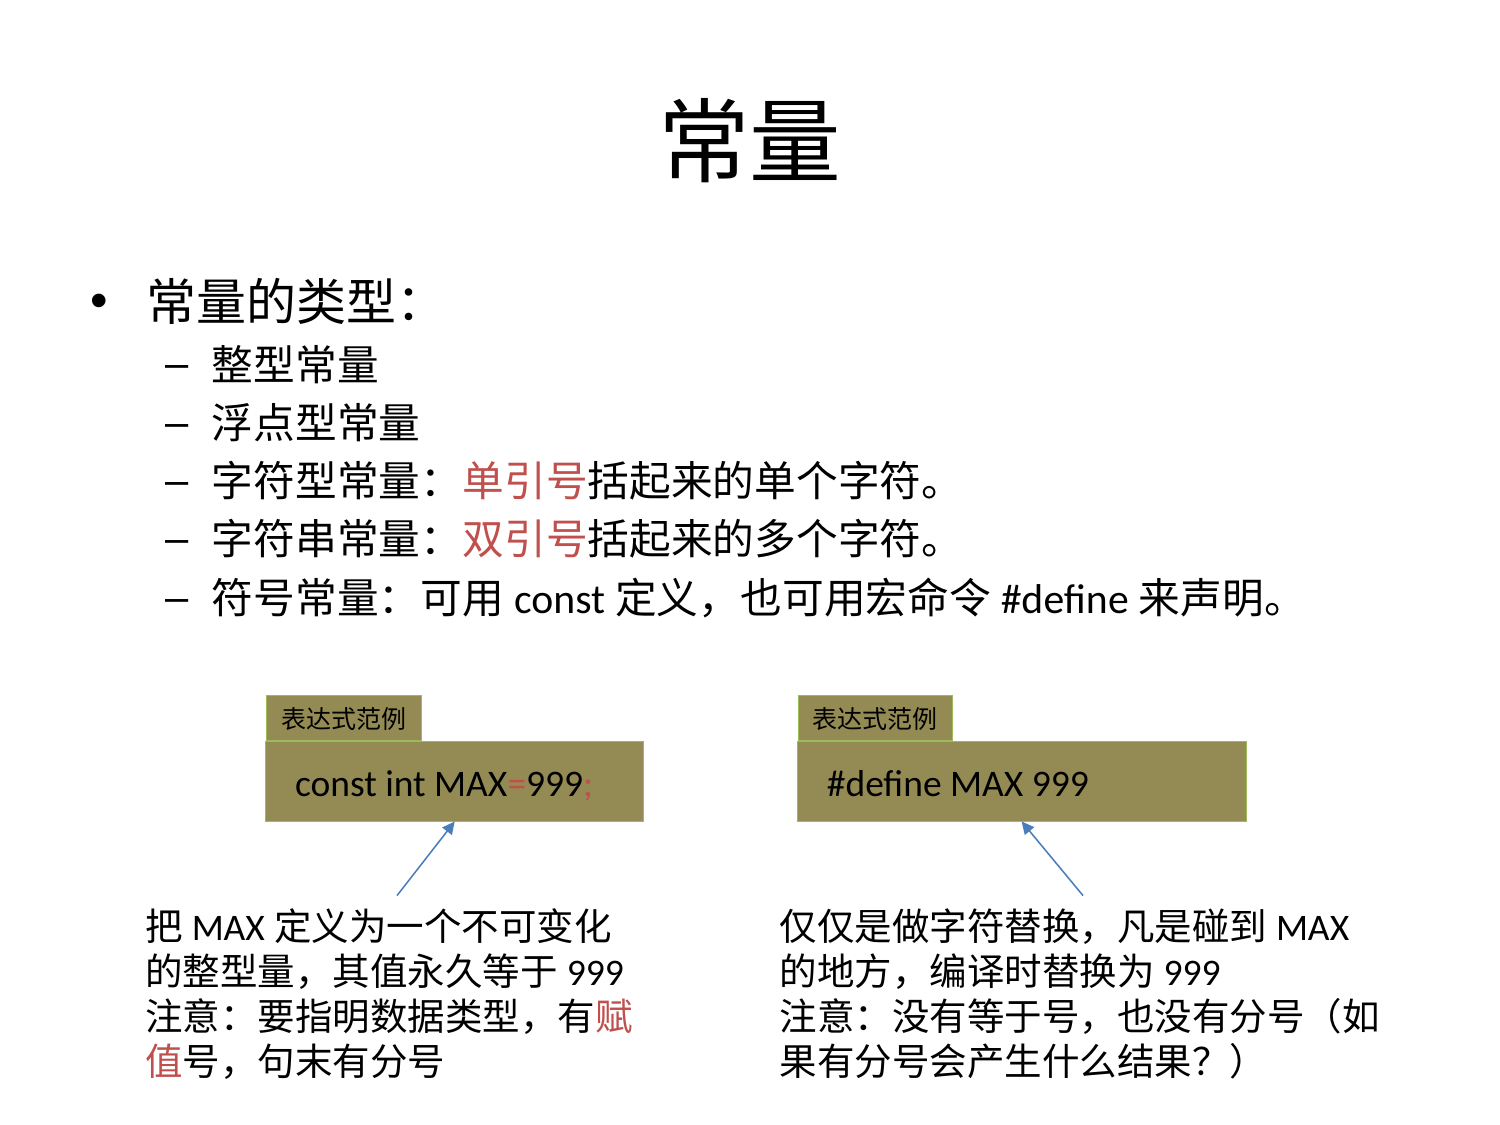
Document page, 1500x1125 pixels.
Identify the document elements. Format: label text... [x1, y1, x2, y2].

text_box 把MAX定义为一个不可变化的整型量，其值永久等于999 注意：要指明数据类型，有赋值号，句末有分号 [130, 895, 664, 1091]
title 常量 [75, 45, 1425, 233]
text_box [1021, 822, 1084, 896]
list 常量的类型： 整型常量 浮点型常量 字符型常量：单引号括起来的单个字符。 字符串常量：双引号括起来的多个字符。 符号常量：可用const定义，也可用宏命令#define来声明。 [75, 262, 1425, 1005]
text_box 仅仅是做字符替换，凡是碰到MAX的地方，编译时替换为999 注意：没有等于号，也没有分号（如果有分号会产生什么结果？） [764, 895, 1402, 1091]
text_box 表达式范例 [798, 695, 953, 741]
text_box #define MAX 999 [797, 741, 1247, 822]
text_box 表达式范例 [266, 695, 422, 741]
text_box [396, 822, 455, 896]
text_box const int MAX=999; [265, 741, 644, 822]
